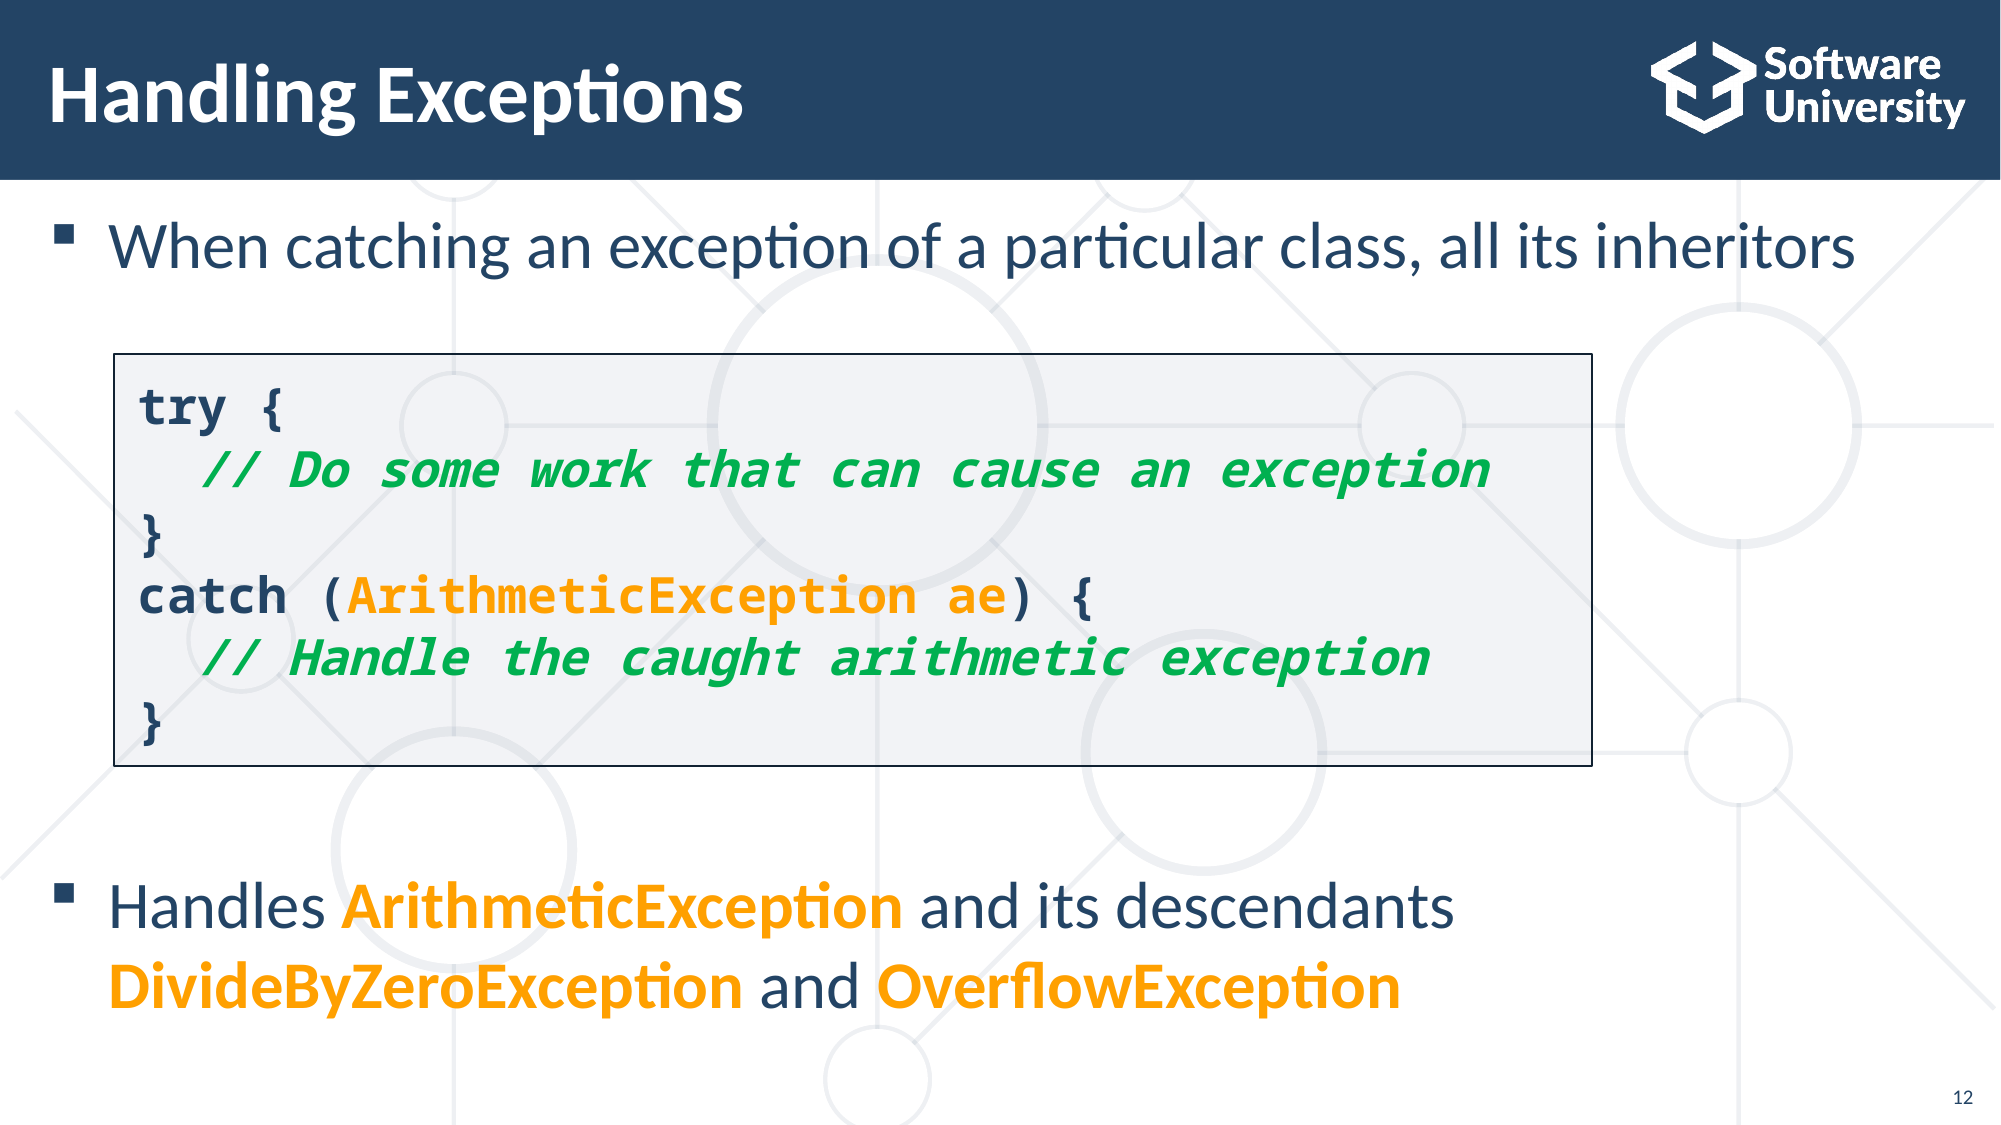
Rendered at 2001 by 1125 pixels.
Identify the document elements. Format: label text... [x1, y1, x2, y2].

slide_number 12 [1928, 1067, 1989, 1117]
picture [1651, 41, 1966, 134]
title Handling Exceptions [31, 16, 1625, 162]
text_box try { // Do some work that can cause an exception } catch (ArithmeticException ae) { // Handle the caught arithmetic exception } [114, 353, 1592, 767]
list When catching an exception of a particular class, all its inheritors Handles ArithmeticException and its descendants DivideByZeroException and OverflowException [31, 196, 1970, 1104]
